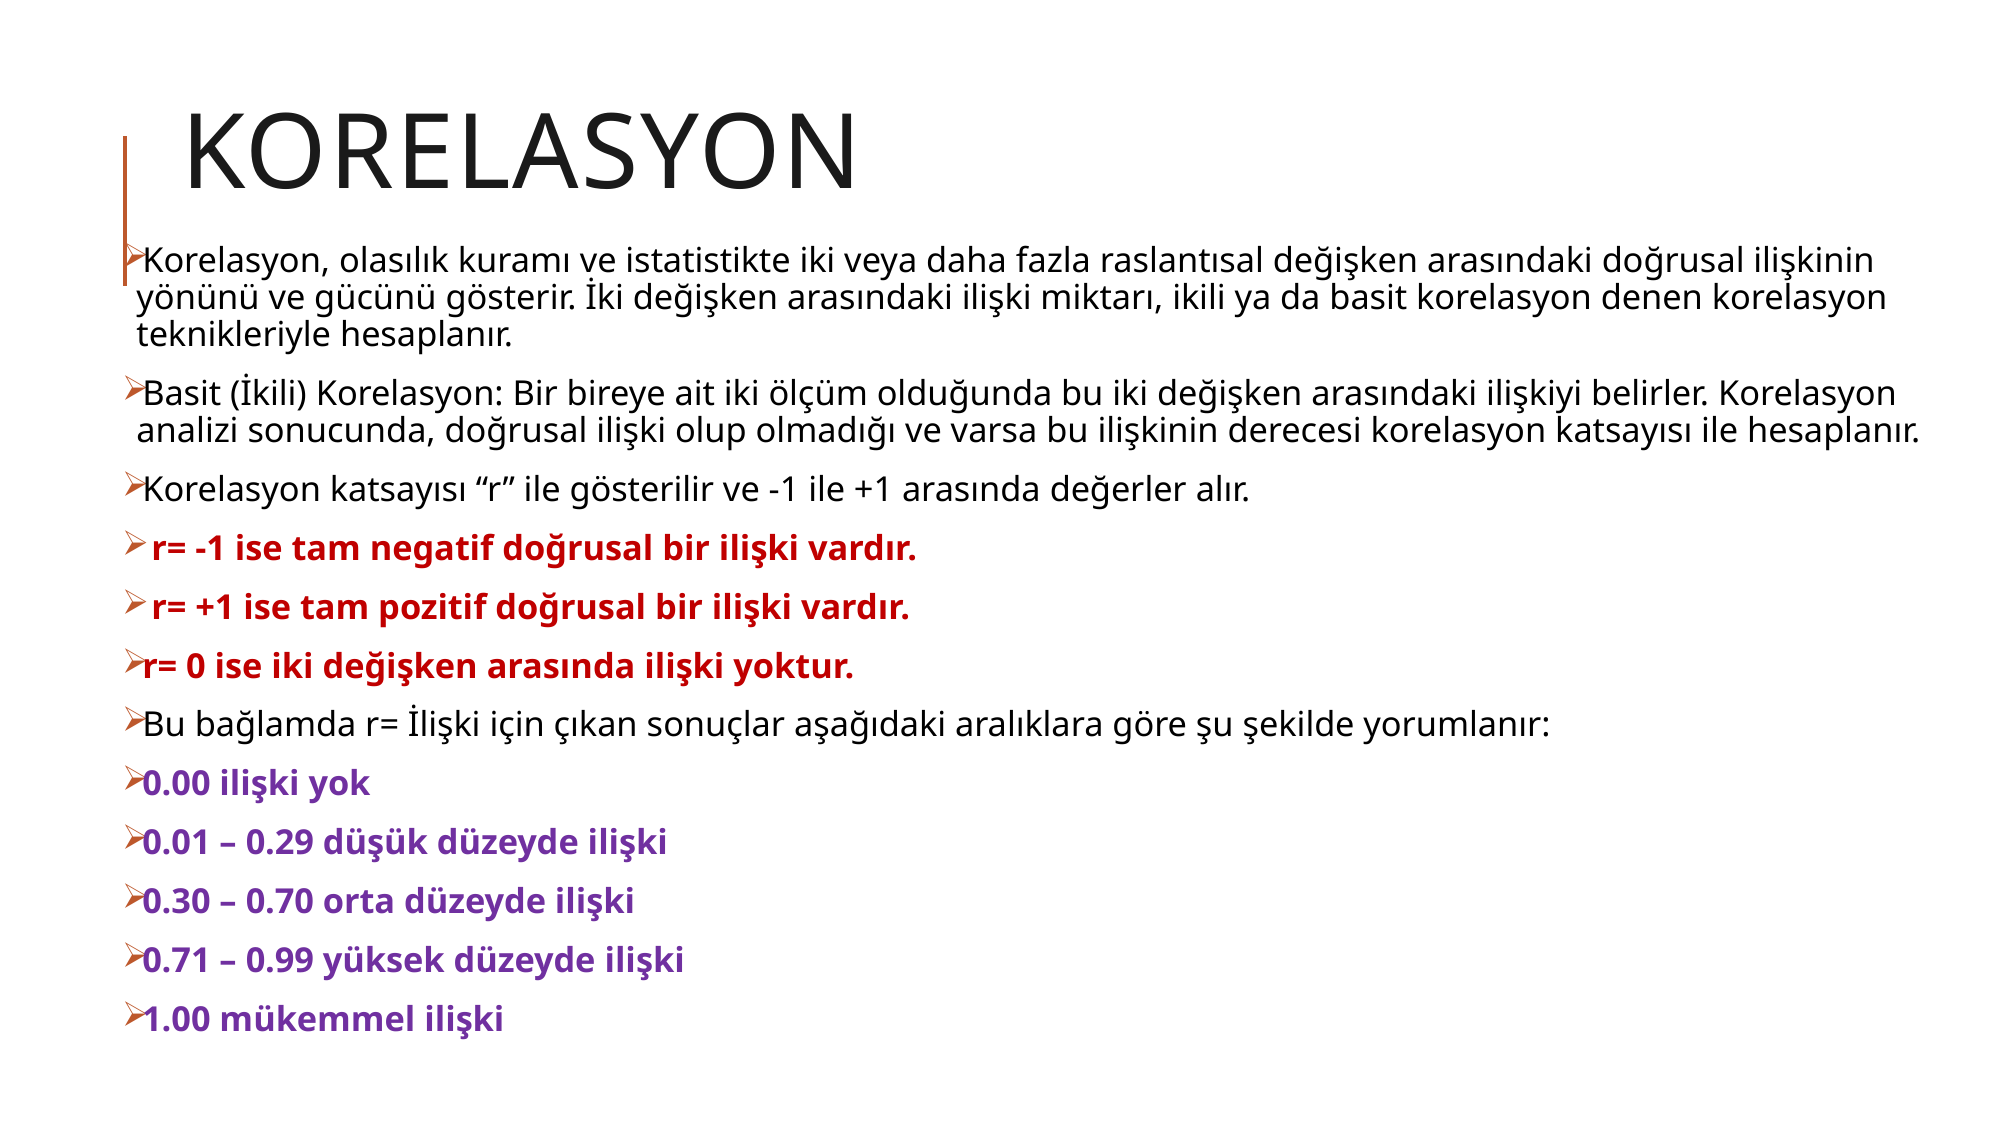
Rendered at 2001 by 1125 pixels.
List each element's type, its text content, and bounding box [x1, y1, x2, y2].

list Korelasyon, olasılık kuramı ve istatistikte iki veya daha fazla raslantısal değişken arasındaki doğrusal ilişkinin yönünü ve gücünü gösterir. İki değişken arasındaki ilişki miktarı, ikili ya da basit korelasyon denen korelasyon teknikleriyle hesaplanır. Basit (İkili) Korelasyon: Bir bireye ait iki ölçüm olduğunda bu iki değişken arasındaki ilişkiyi belirler. Korelasyon analizi sonucunda, doğrusal ilişki olup olmadığı ve varsa bu ilişkinin derecesi korelasyon katsayısı ile hesaplanır. Korelasyon katsayısı “r” ile gösterilir ve -1 ile +1 arasında değerler alır. r= -1 ise tam negatif doğrusal bir ilişki vardır. r= +1 ise tam pozitif doğrusal bir ilişki vardır. r= 0 ise iki değişken arasında ilişki yoktur. Bu bağlamda r= İlişki için çıkan sonuçlar aşağıdaki aralıklara göre şu şekilde yorumlanır: 0.00 ilişki yok 0.01 – 0.29 düşük düzeyde ilişki 0.30 – 0.70 orta düzeyde ilişki 0.71 – 0.99 yüksek düzeyde ilişki 1.00 mükemmel ilişki [114, 235, 2000, 1067]
title Korelasyon [166, 36, 1761, 235]
